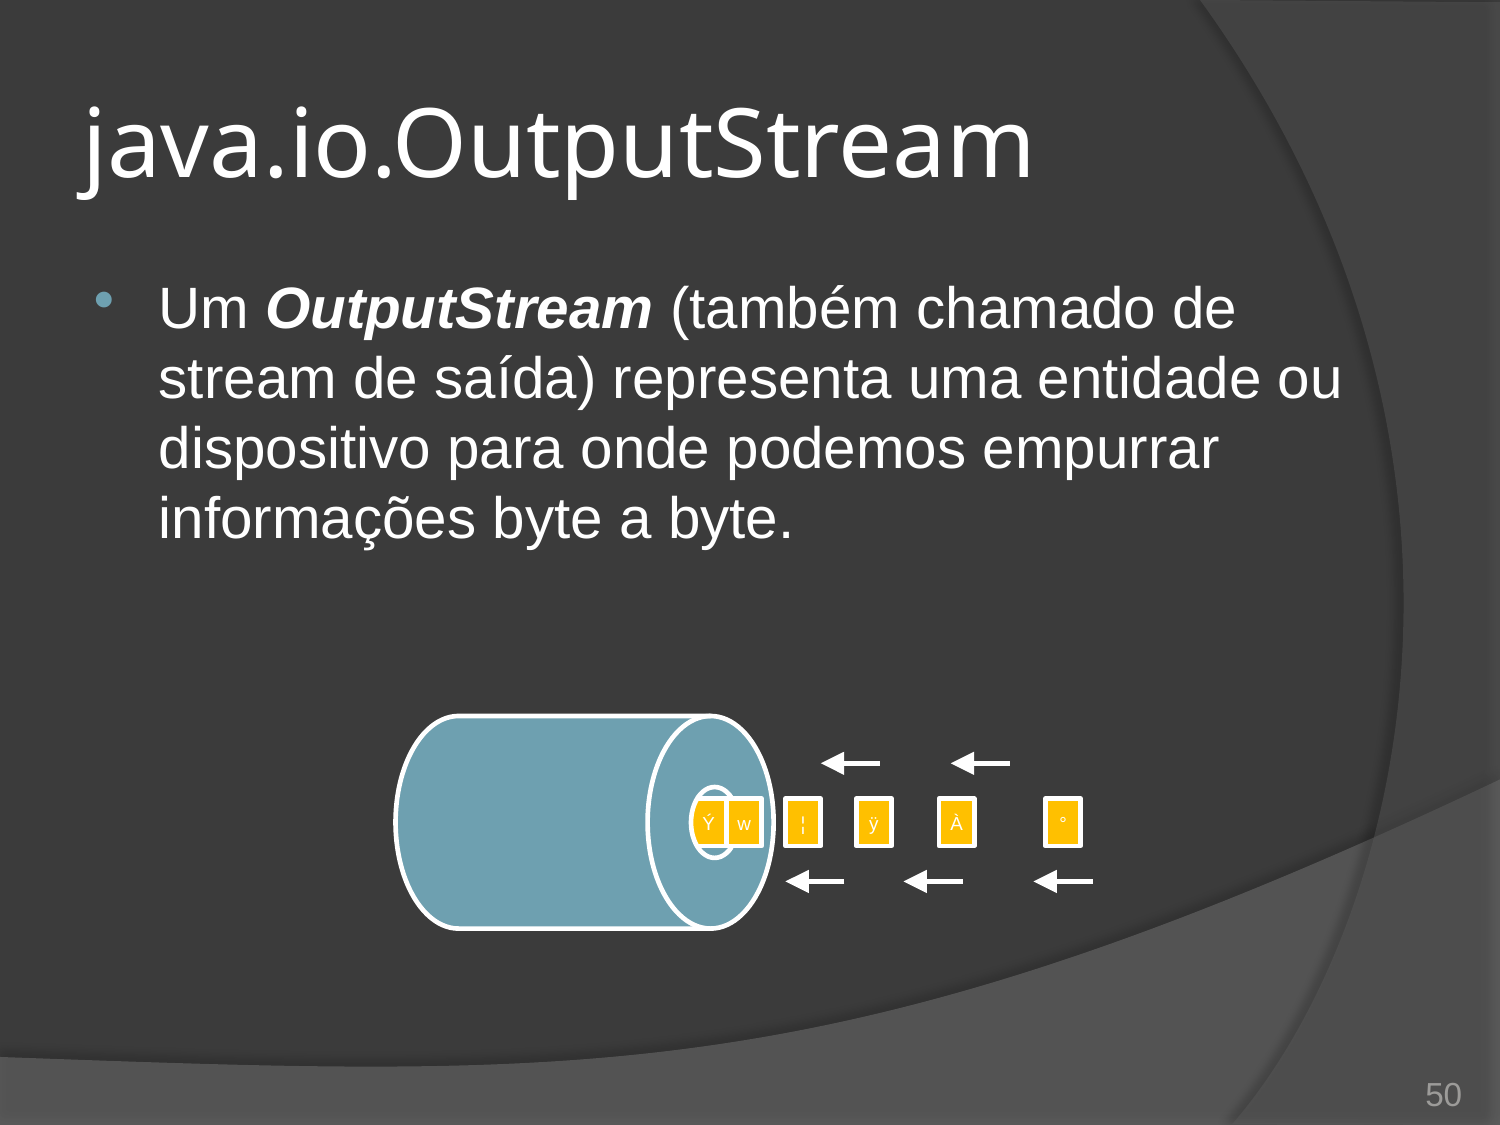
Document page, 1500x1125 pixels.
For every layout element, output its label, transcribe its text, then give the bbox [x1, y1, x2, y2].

slide_number 50 [1337, 1053, 1463, 1114]
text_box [395, 715, 1093, 929]
list Um OutputStream (também chamado de stream de saída) representa uma entidade ou dispositivo para onde podemos empurrar informações byte a byte. [74, 262, 1424, 457]
title java.io.OutputStream [74, 44, 1301, 233]
